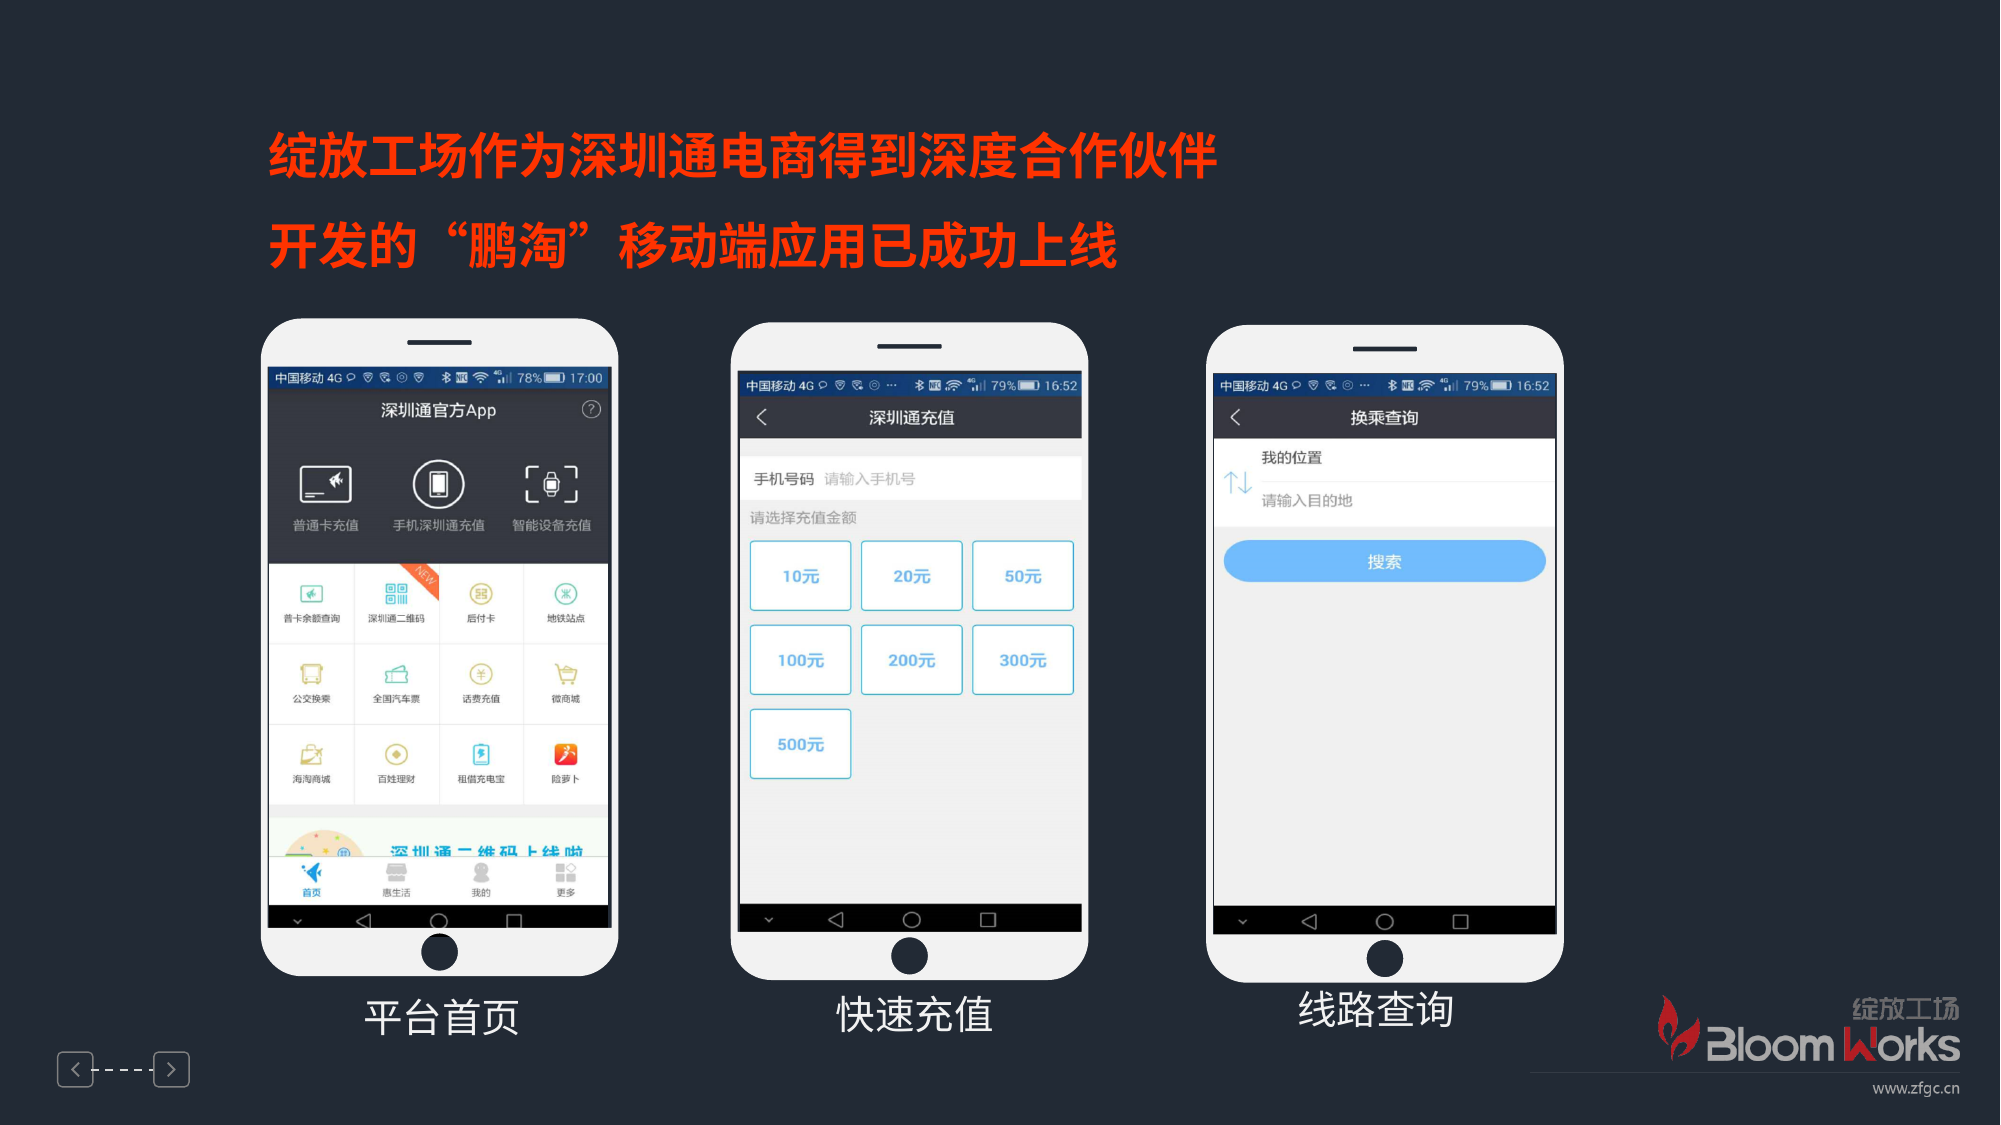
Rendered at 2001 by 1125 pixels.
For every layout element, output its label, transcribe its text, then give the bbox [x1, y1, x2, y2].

picture [740, 374, 1083, 935]
text_box 线路查询 [1282, 977, 1571, 1040]
text_box [1205, 323, 1565, 984]
picture [268, 366, 608, 937]
text_box [729, 321, 1090, 982]
picture [1214, 374, 1556, 937]
text_box 绽放工场作为深圳通电商得到深度合作伙伴 开发的“鹏淘”移动端应用已成功上线 [253, 87, 1992, 283]
text_box [259, 317, 620, 978]
text_box 快速充值 [821, 982, 1110, 1045]
text_box 平台首页 [348, 985, 637, 1048]
picture [1530, 994, 1960, 1097]
